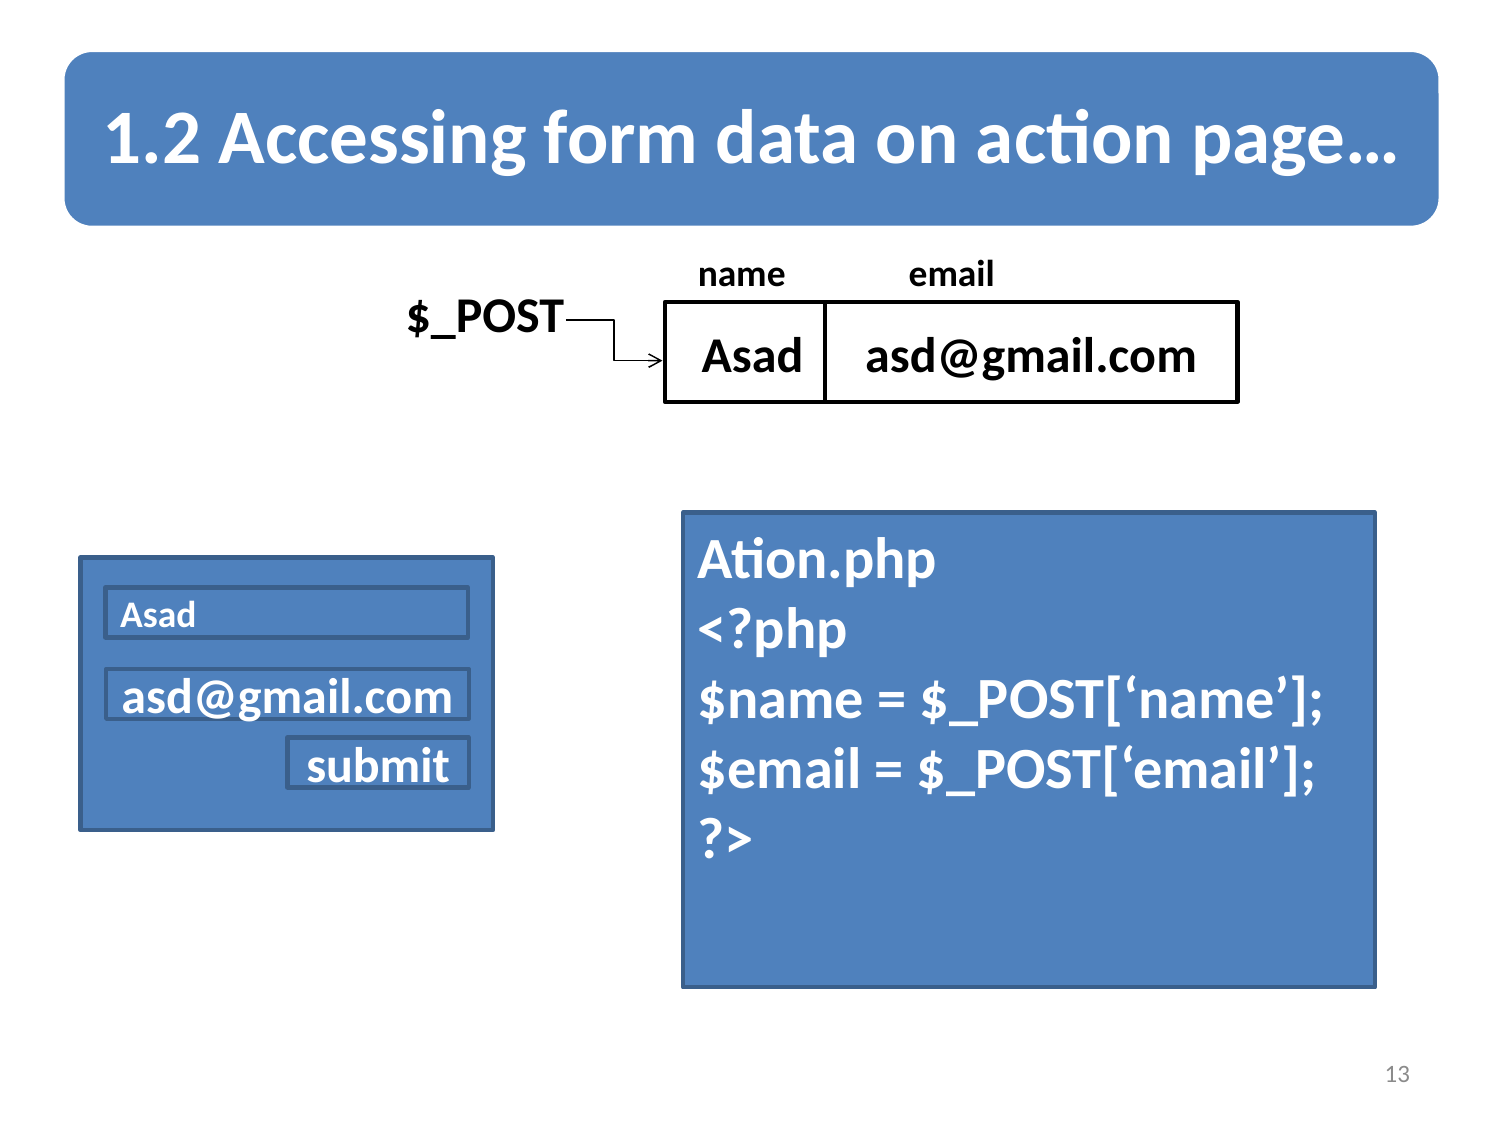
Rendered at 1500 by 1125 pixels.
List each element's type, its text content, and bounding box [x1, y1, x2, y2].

text_box submit [285, 735, 471, 790]
text_box [78, 555, 495, 832]
text_box Asad [103, 585, 470, 640]
text_box asd@gmail.com [104, 667, 471, 721]
text_box email [893, 247, 1169, 300]
text_box name [683, 247, 822, 302]
slide_number 13 [1074, 1042, 1425, 1103]
text_box Asad [663, 300, 823, 404]
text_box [62, 49, 1441, 238]
text_box asd@gmail.com [823, 300, 1240, 404]
text_box $_POST [390, 274, 616, 350]
text_box Ation.php <?php $name = $_POST[‘name’]; $email = $_POST[‘email’]; ?> [681, 510, 1377, 989]
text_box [565, 319, 663, 361]
